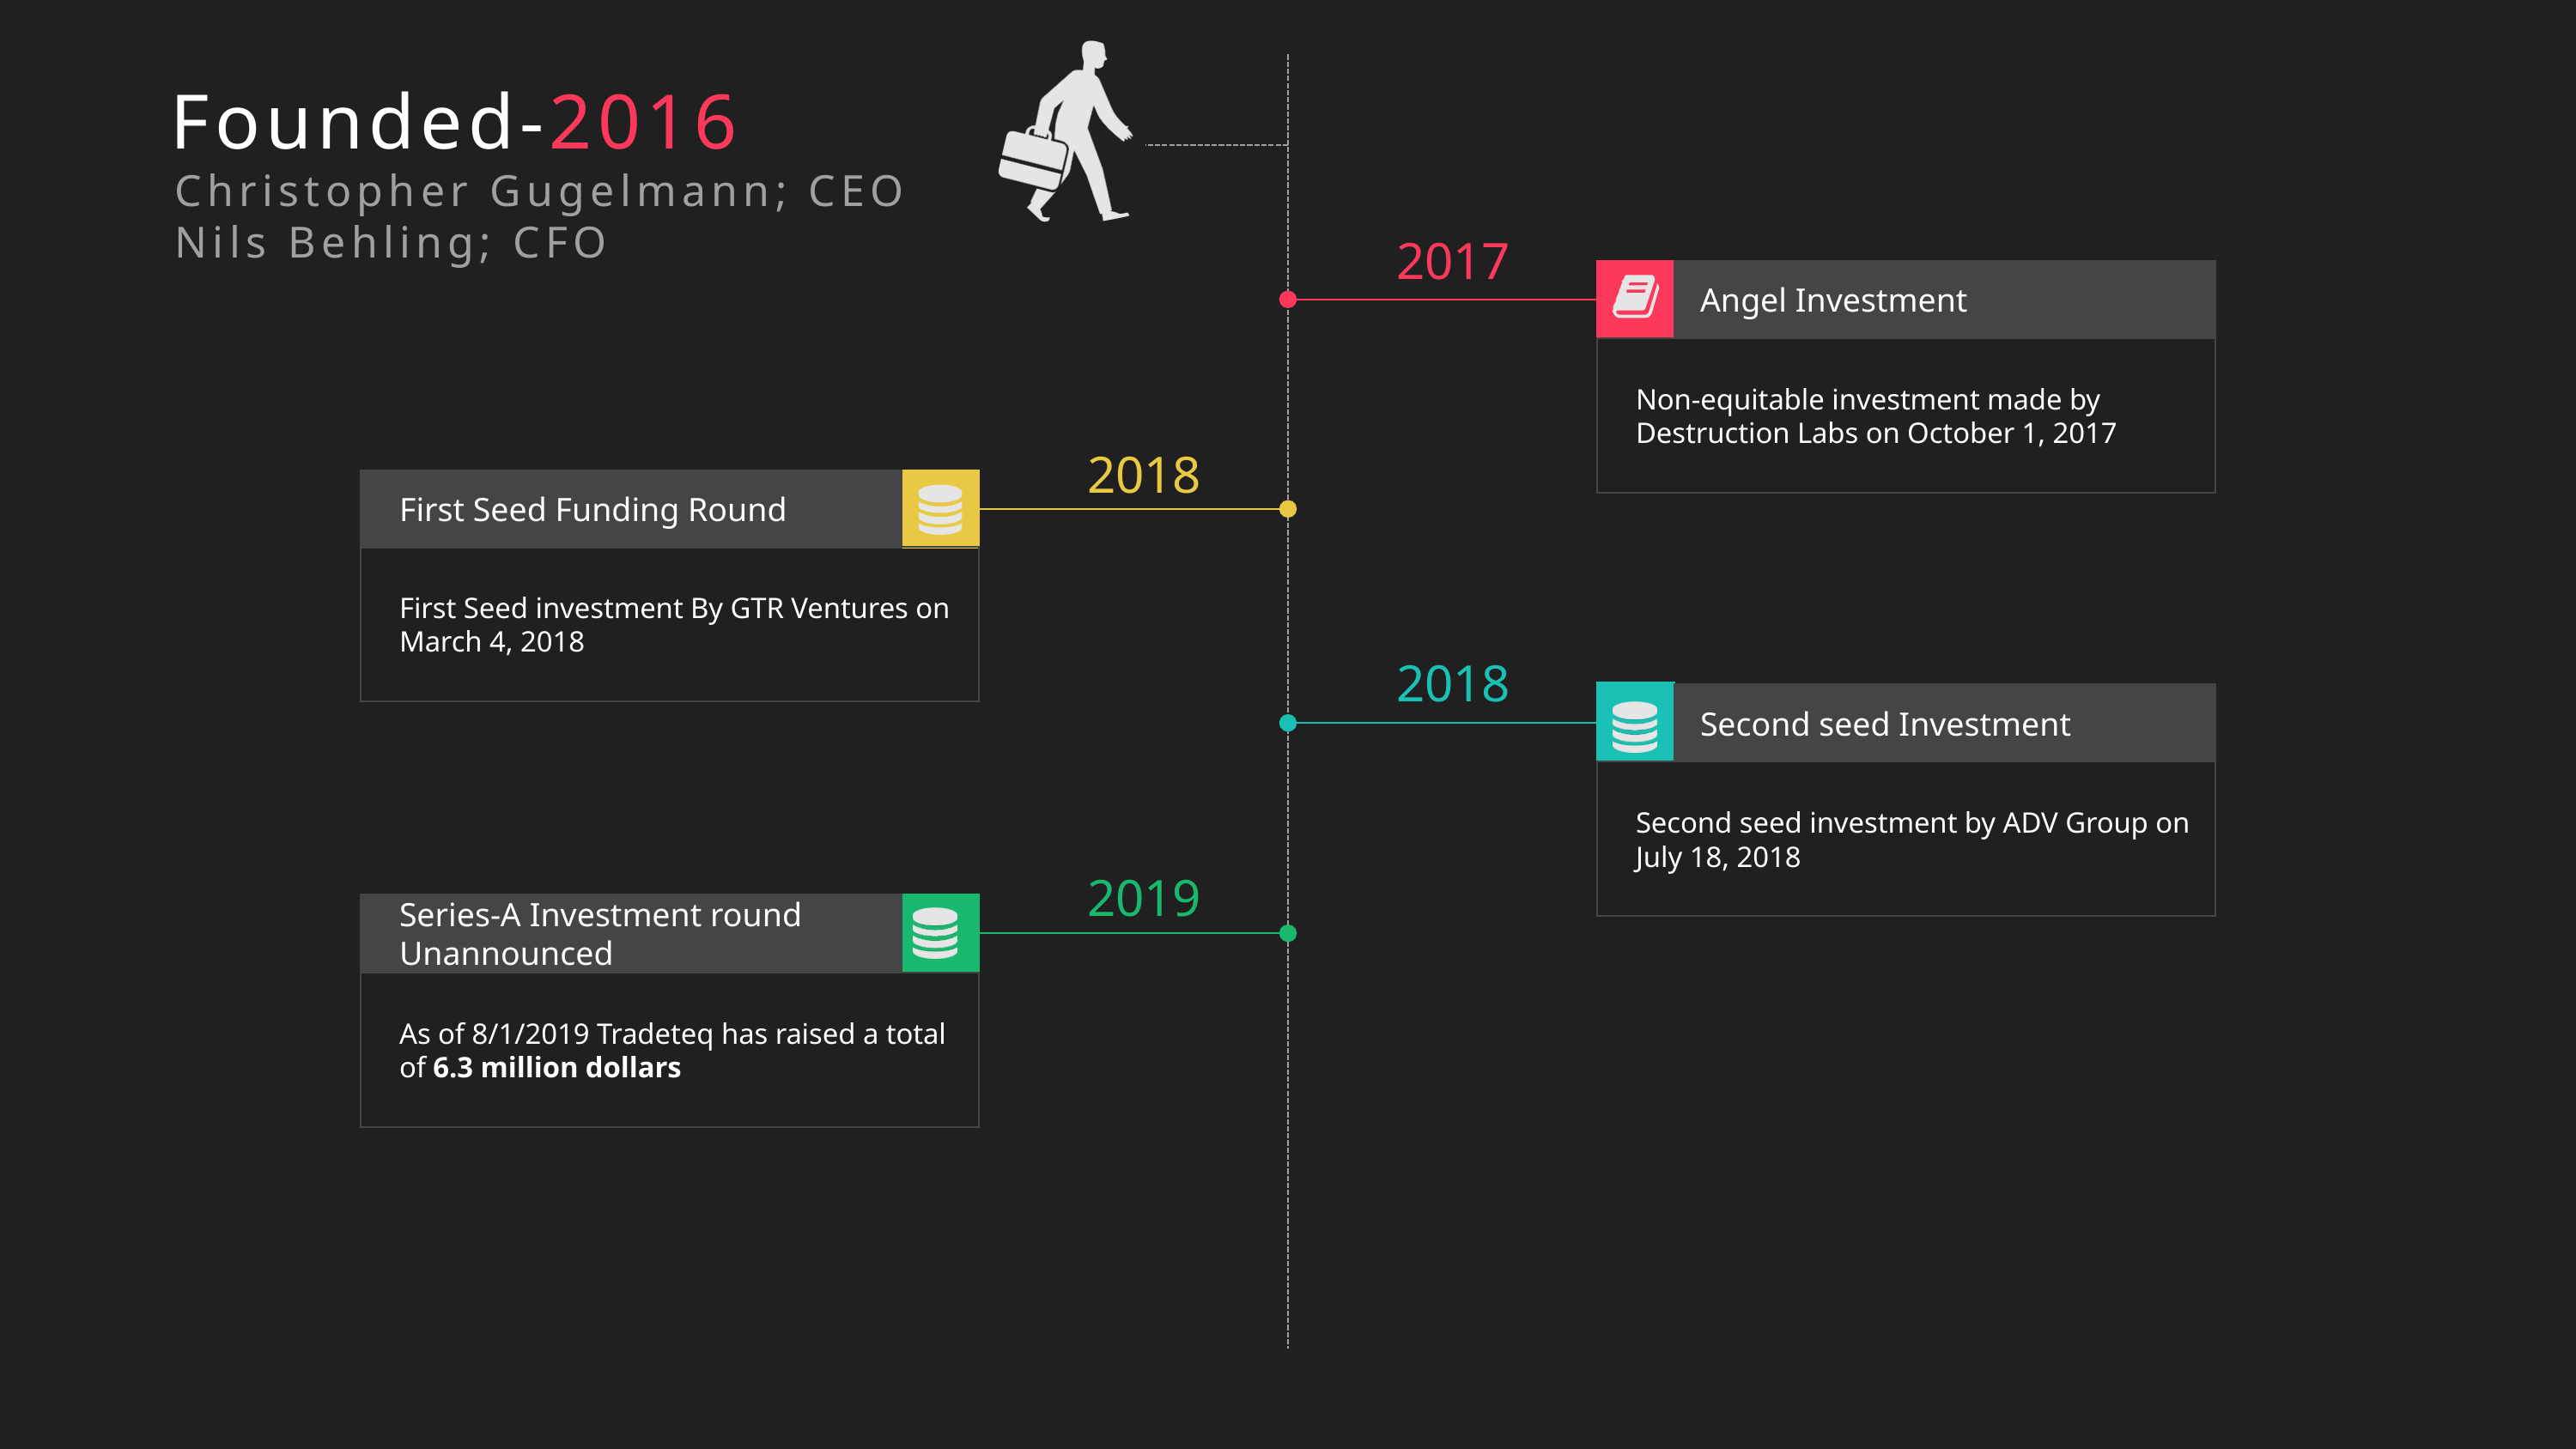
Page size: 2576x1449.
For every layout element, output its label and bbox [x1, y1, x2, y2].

text_box [1287, 646, 2215, 917]
picture [1612, 701, 1657, 753]
text_box [1287, 222, 2215, 493]
text_box [360, 860, 1288, 1127]
picture [913, 907, 957, 959]
text_box [360, 436, 1288, 702]
picture [998, 40, 1133, 222]
text_box [167, 67, 899, 275]
